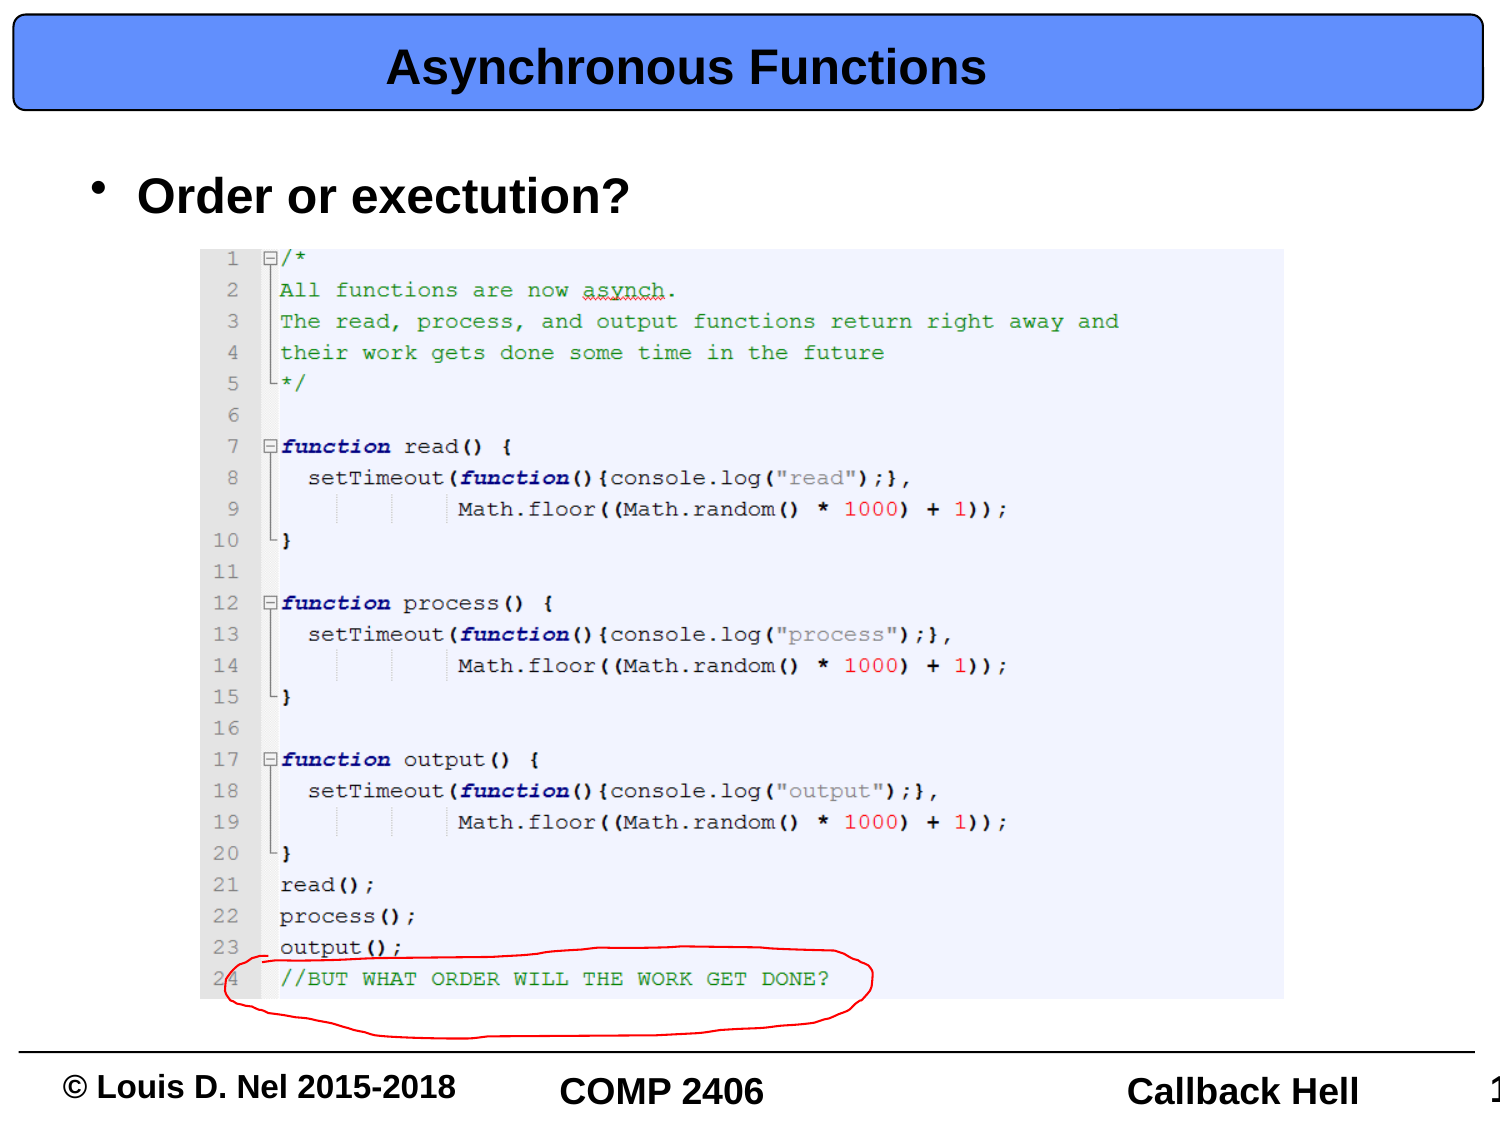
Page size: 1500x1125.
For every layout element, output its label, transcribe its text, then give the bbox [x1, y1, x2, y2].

picture [199, 249, 1285, 999]
list Order or exectution? [75, 162, 1425, 905]
title Asynchronous Functions [375, 38, 1005, 100]
text_box [254, 1008, 852, 1039]
